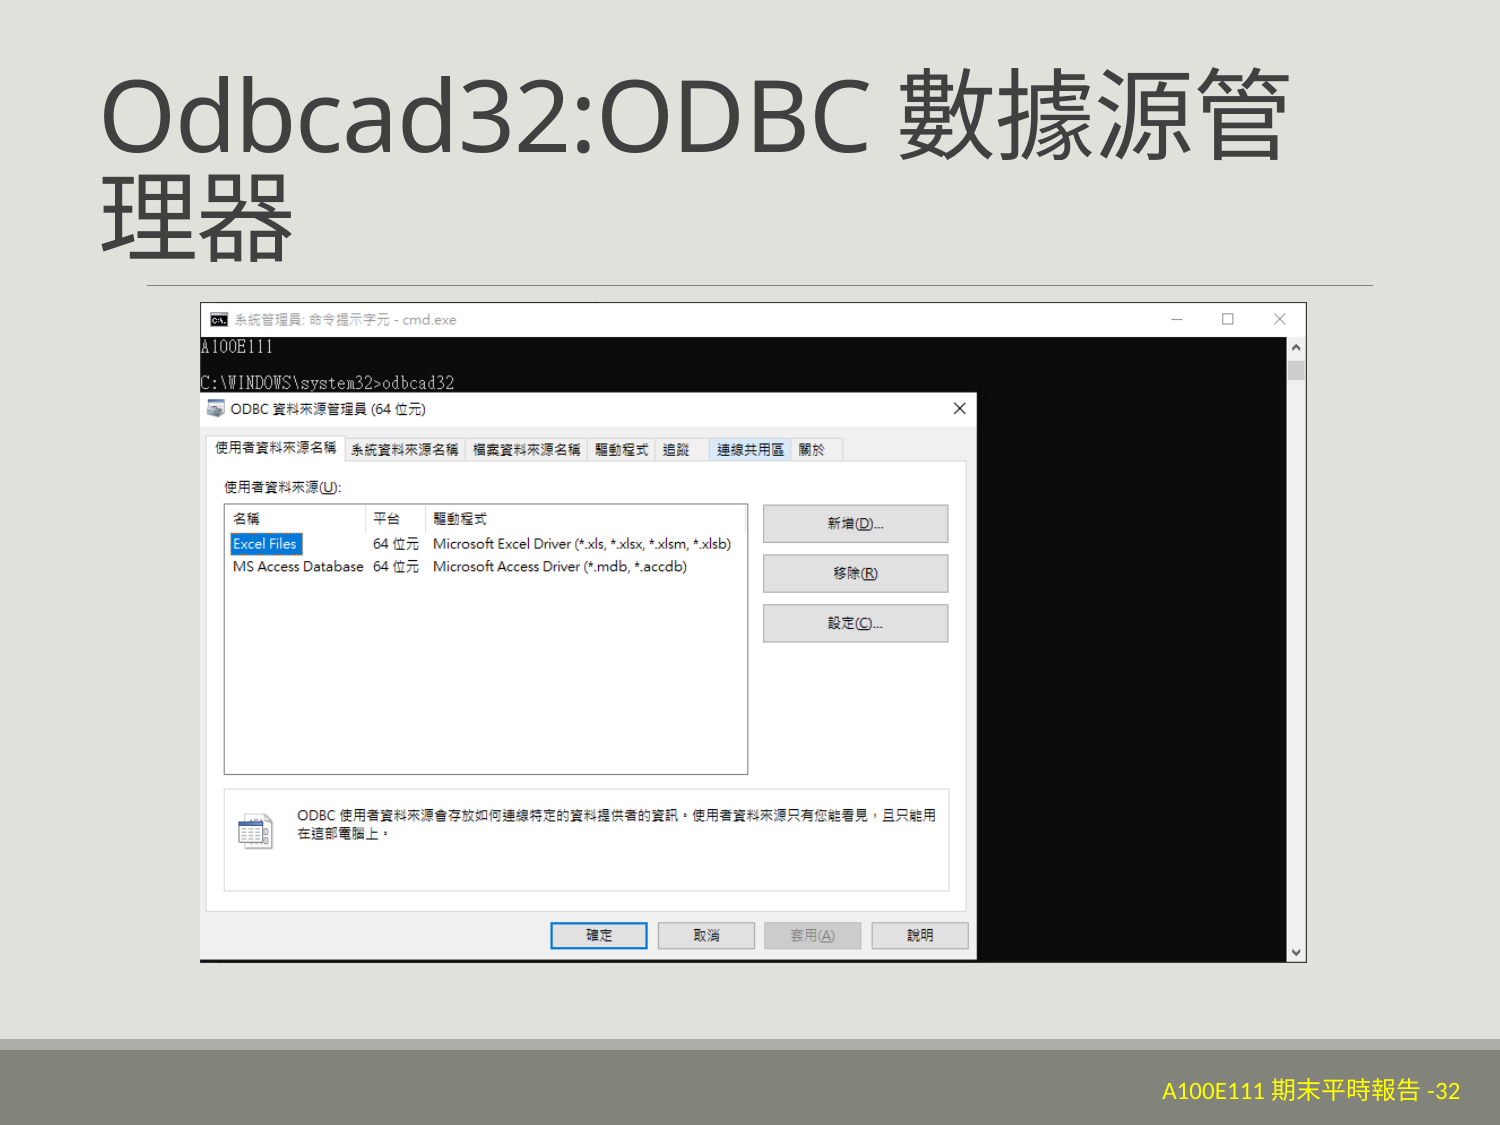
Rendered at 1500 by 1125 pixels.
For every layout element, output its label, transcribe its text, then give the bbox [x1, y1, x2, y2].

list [199, 302, 1308, 964]
slide_number A100E111期末平時報告-32 [1095, 1059, 1476, 1120]
title Odbcad32:ODBC數據源管理器 [83, 44, 1373, 283]
